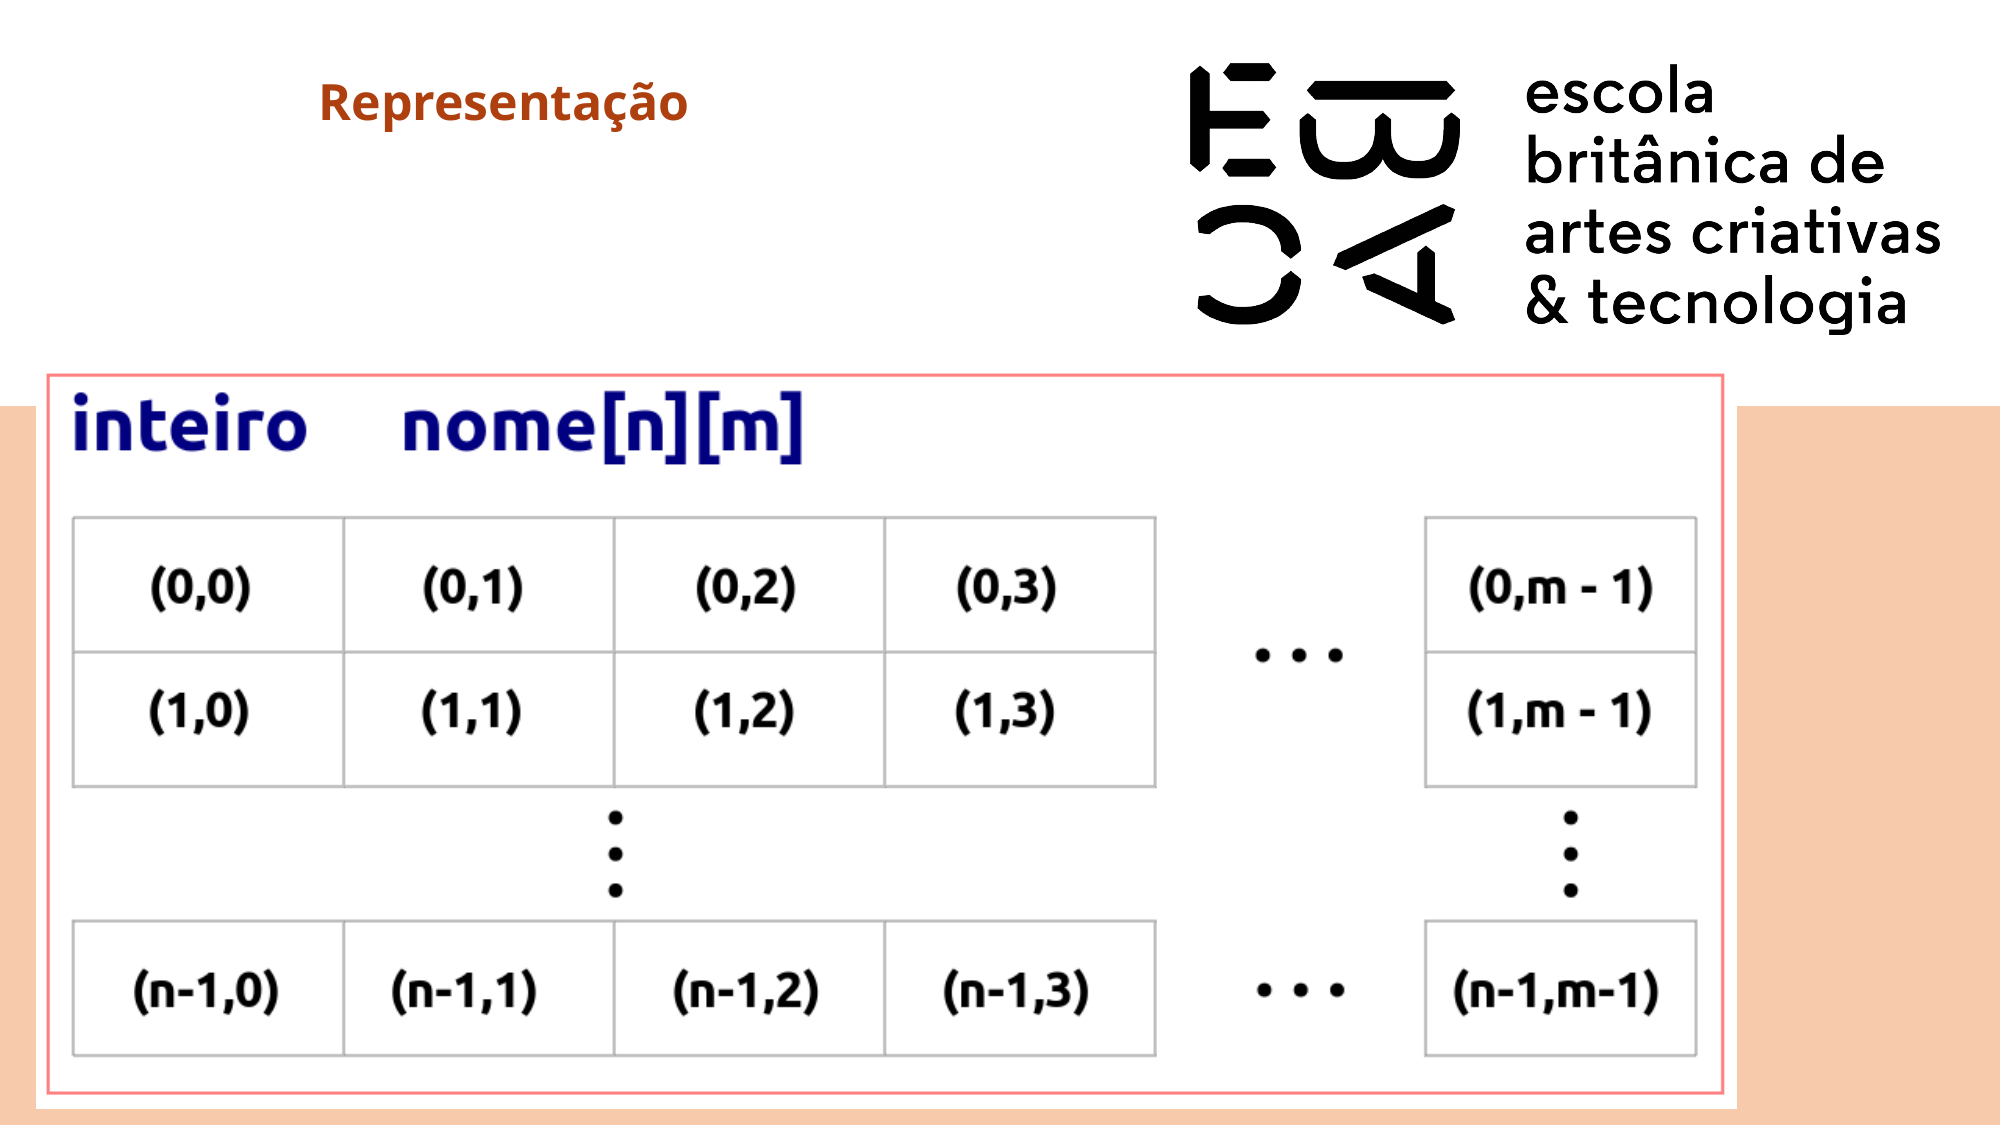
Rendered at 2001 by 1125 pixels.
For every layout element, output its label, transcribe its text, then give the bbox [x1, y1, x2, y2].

picture [36, 363, 1738, 1110]
picture [1190, 62, 1940, 336]
text_box Representação [36, 63, 972, 138]
text_box [0, 406, 2000, 1125]
